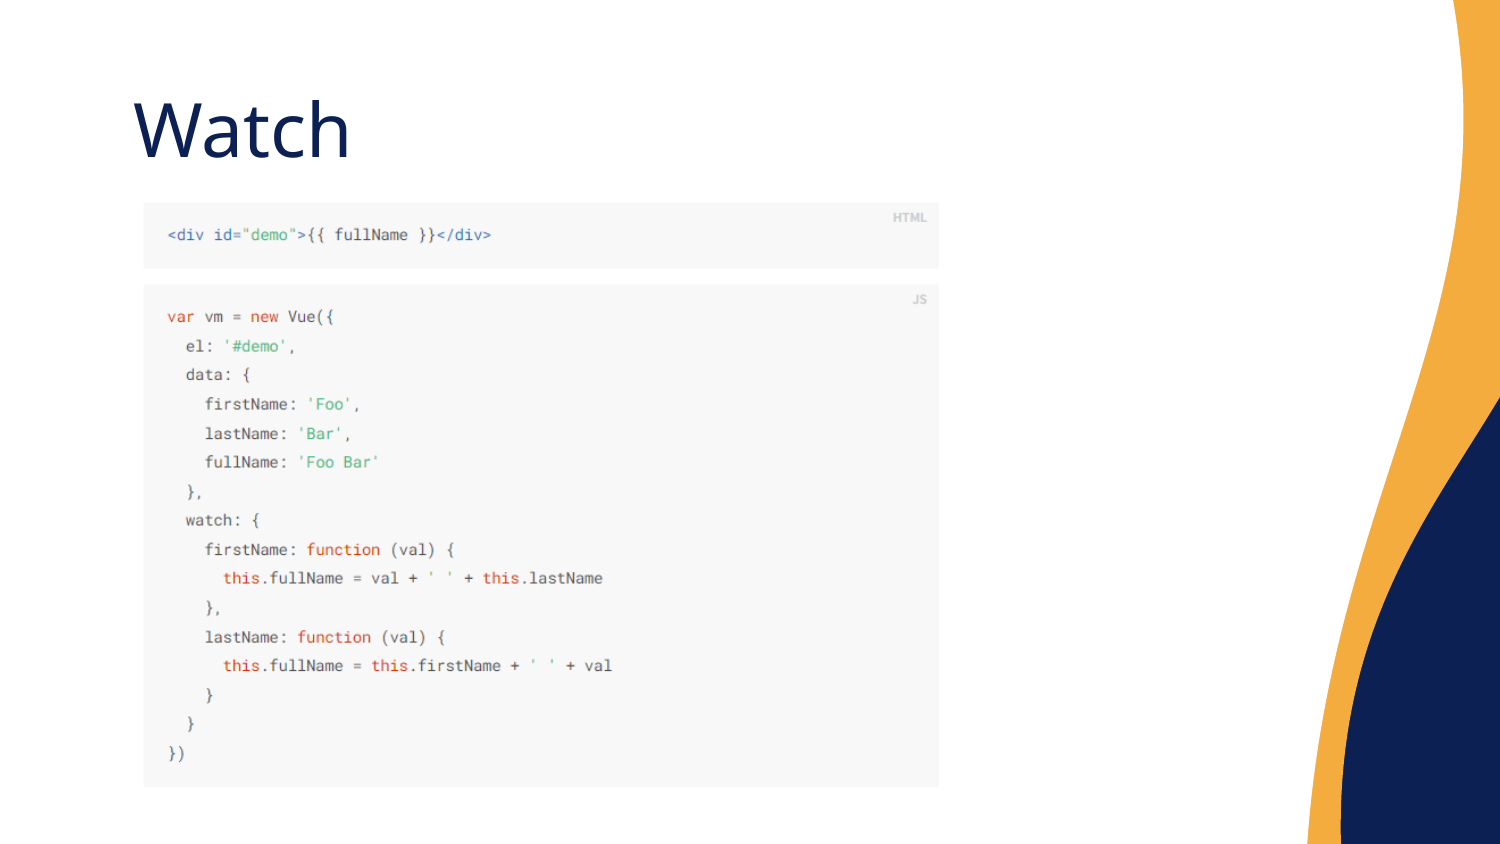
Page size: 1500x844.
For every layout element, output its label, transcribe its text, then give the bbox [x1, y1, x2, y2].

picture [111, 197, 1023, 811]
title Watch [118, 87, 1382, 167]
